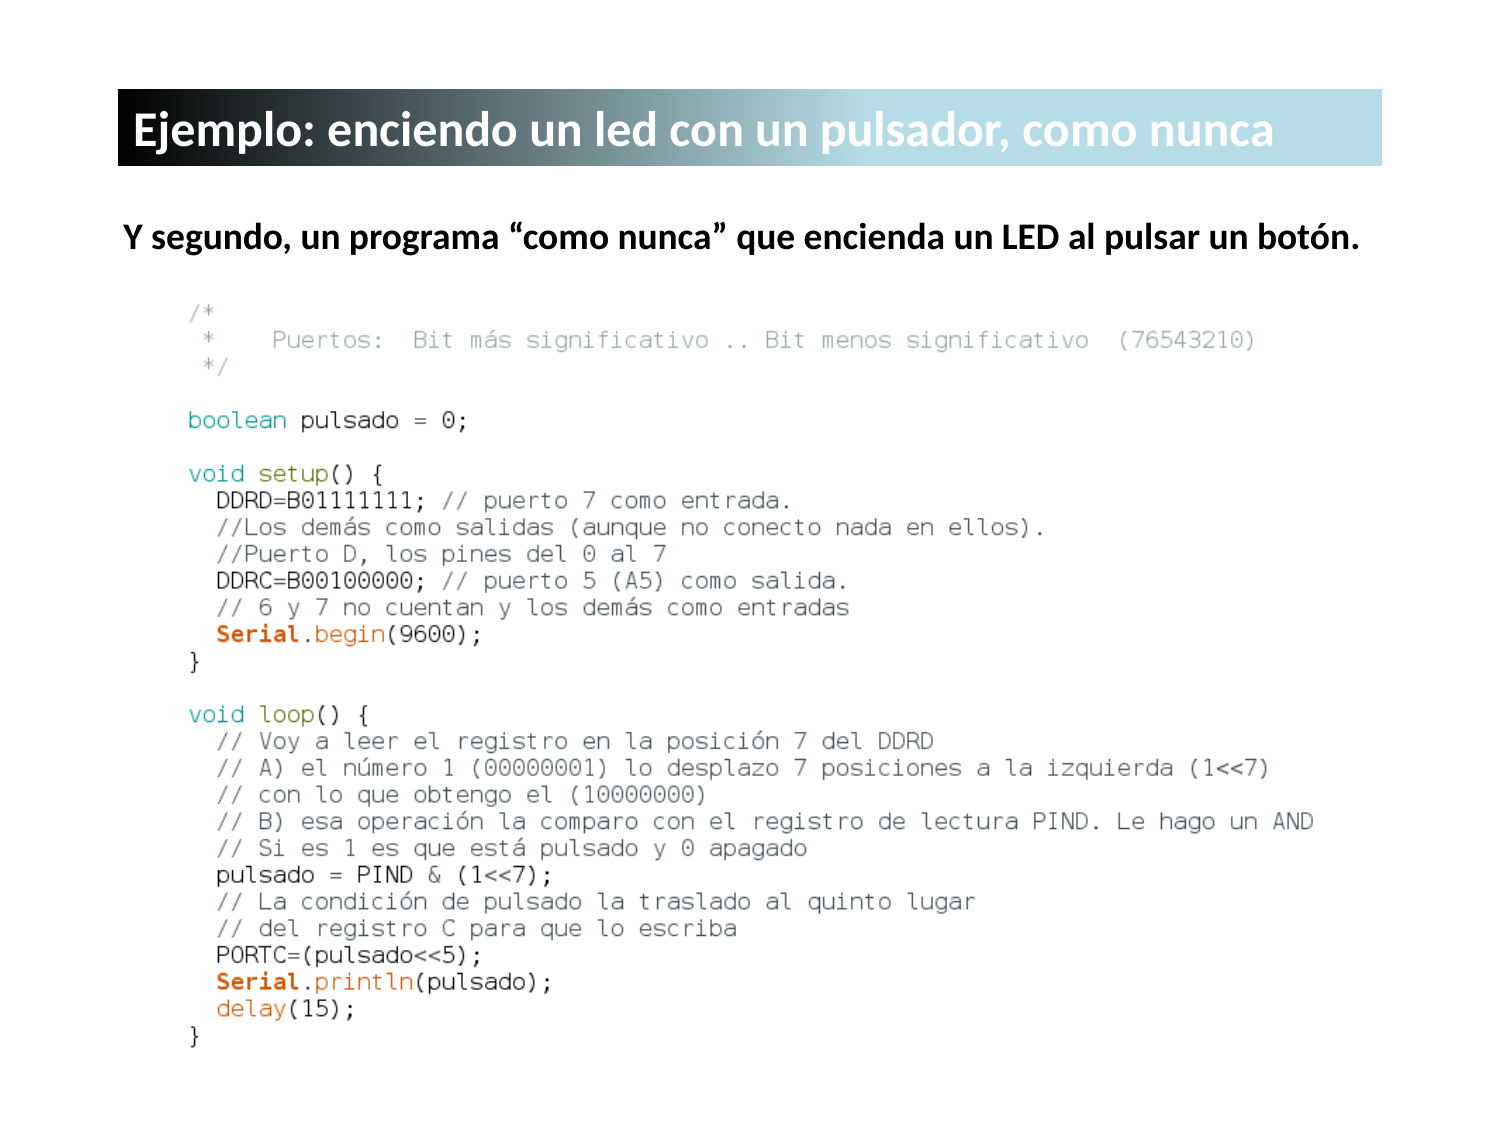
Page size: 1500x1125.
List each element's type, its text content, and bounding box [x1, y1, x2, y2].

text_box Y segundo, un programa “como nunca” que encienda un LED al pulsar un botón. [108, 197, 1421, 316]
picture [180, 296, 1320, 1057]
text_box Ejemplo: enciendo un led con un pulsador, como nunca [118, 89, 1382, 166]
